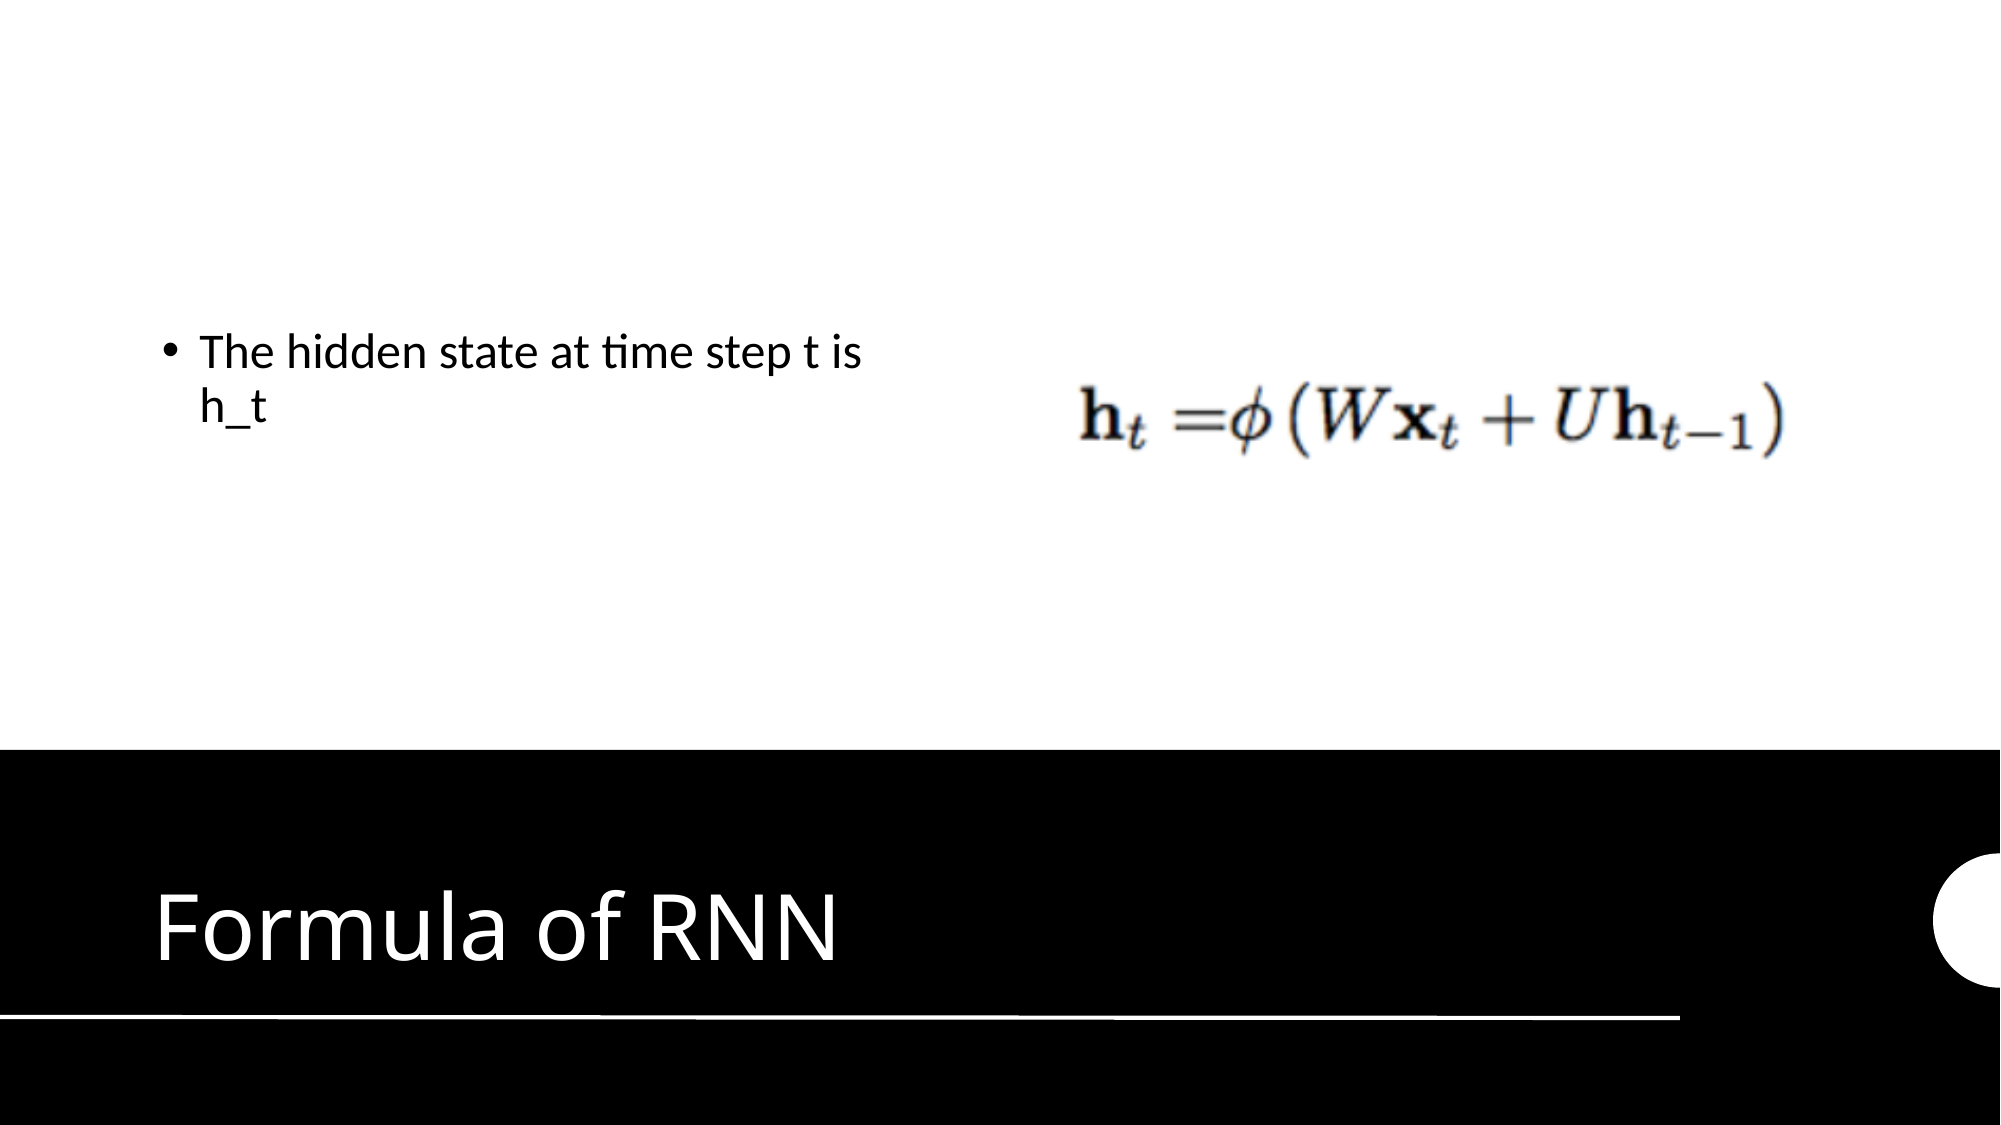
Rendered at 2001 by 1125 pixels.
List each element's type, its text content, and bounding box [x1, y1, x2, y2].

picture [1052, 331, 1797, 515]
list The hidden state at time step t is h_t [146, 161, 948, 672]
text_box [1933, 853, 2000, 988]
title Formula of RNN [137, 778, 1680, 988]
text_box [0, 749, 2000, 1125]
